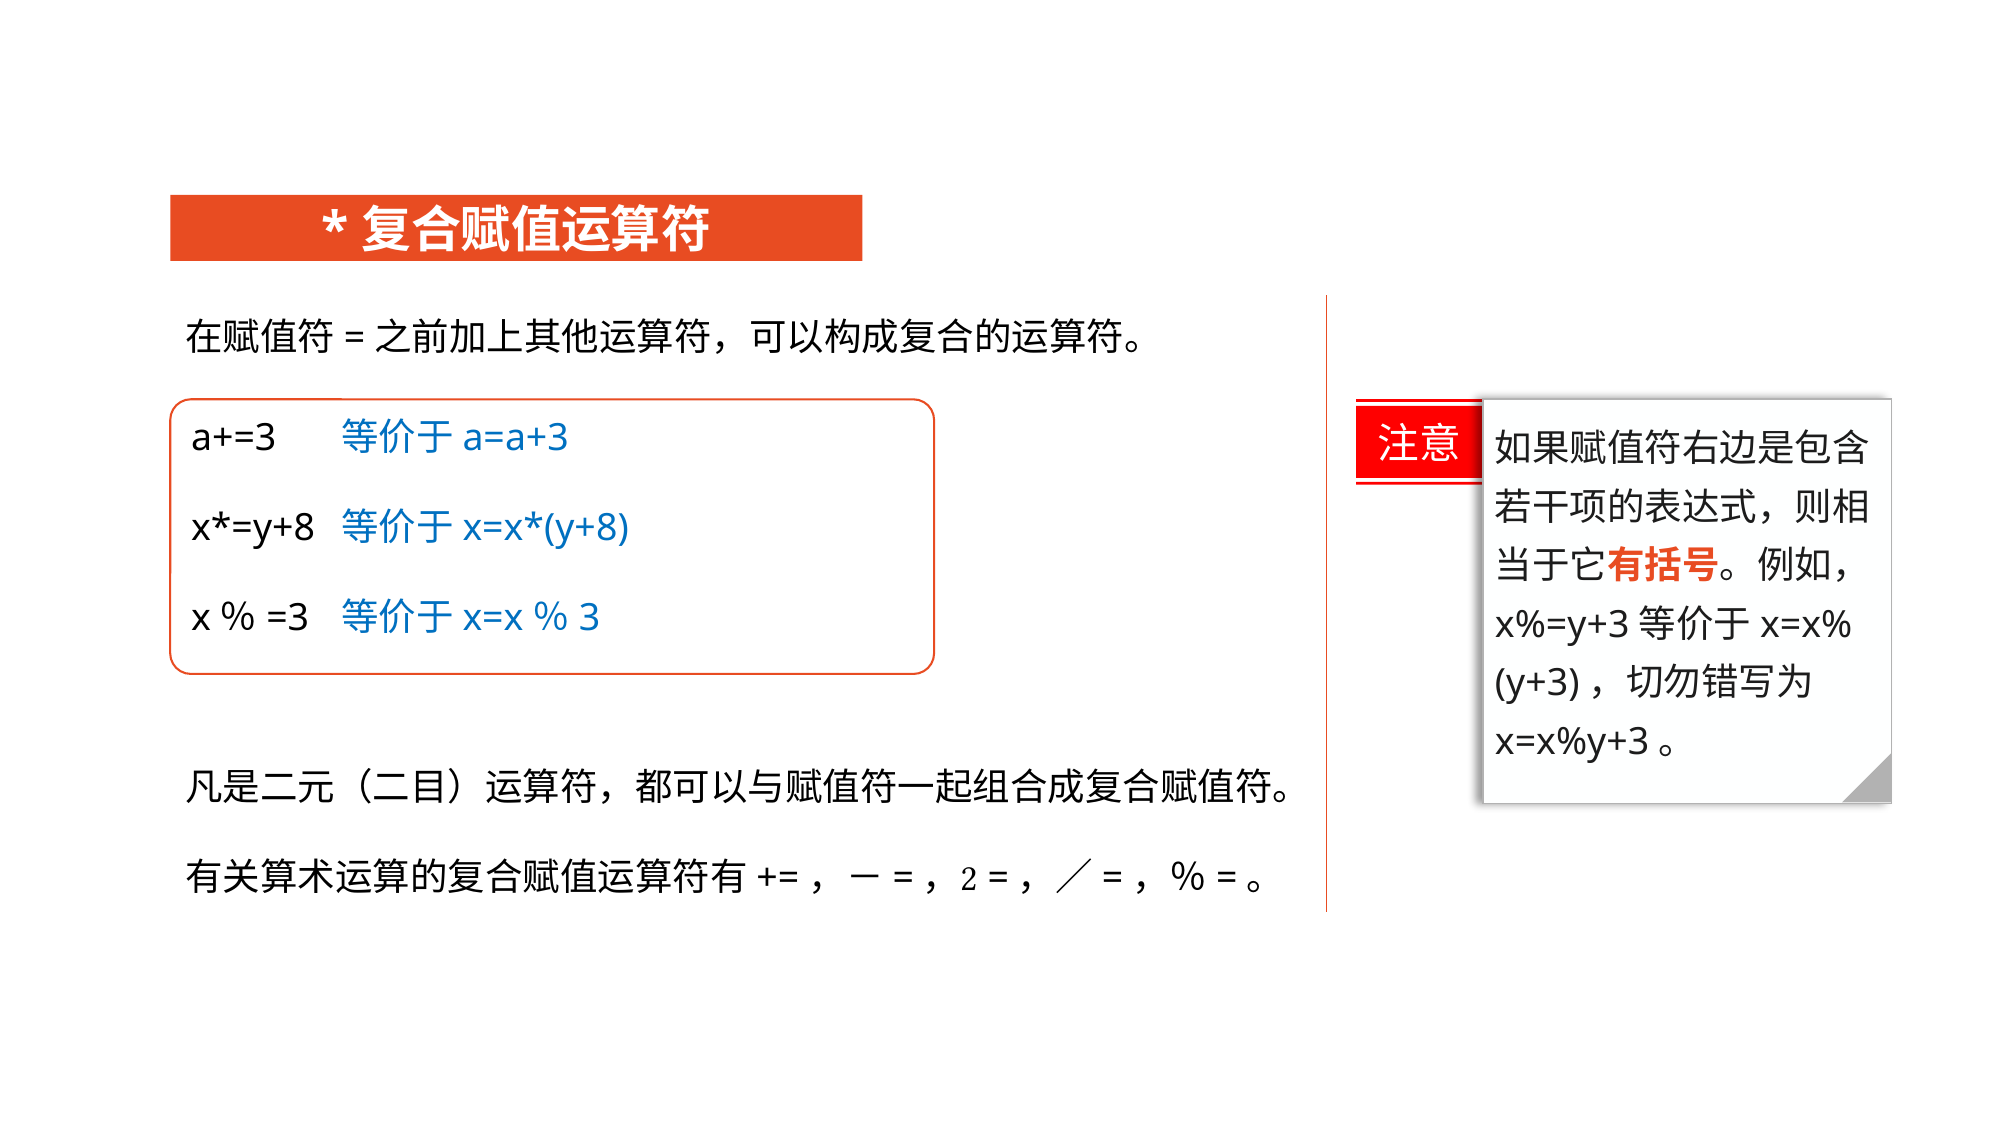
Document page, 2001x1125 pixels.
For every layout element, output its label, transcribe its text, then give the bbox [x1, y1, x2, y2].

text_box 如果赋值符右边是包含若干项的表达式，则相当于它有括号。例如， x%=y+3等价于x=x%(y+3)，切勿错写为x=x%y+3。 [1482, 398, 1892, 805]
text_box 注意 [1355, 481, 1470, 486]
text_box 在赋值符=之前加上其他运算符，可以构成复合的运算符。 凡是二元（二目）运算符，都可以与赋值符一起组合成复合赋值符。 有关算术运算的复合赋值运算符有+=，－=，=，／=，％=。 [170, 261, 1327, 906]
text_box 注意 [1355, 405, 1470, 479]
text_box *复合赋值运算符 [169, 194, 863, 262]
text_box a+=3 等价于a=a+3 x*=y+8 等价于x=x*(y+8) x％=3 等价于x=x％3 [169, 398, 936, 675]
text_box 注意 [1355, 398, 1471, 403]
text_box [1839, 750, 1893, 804]
